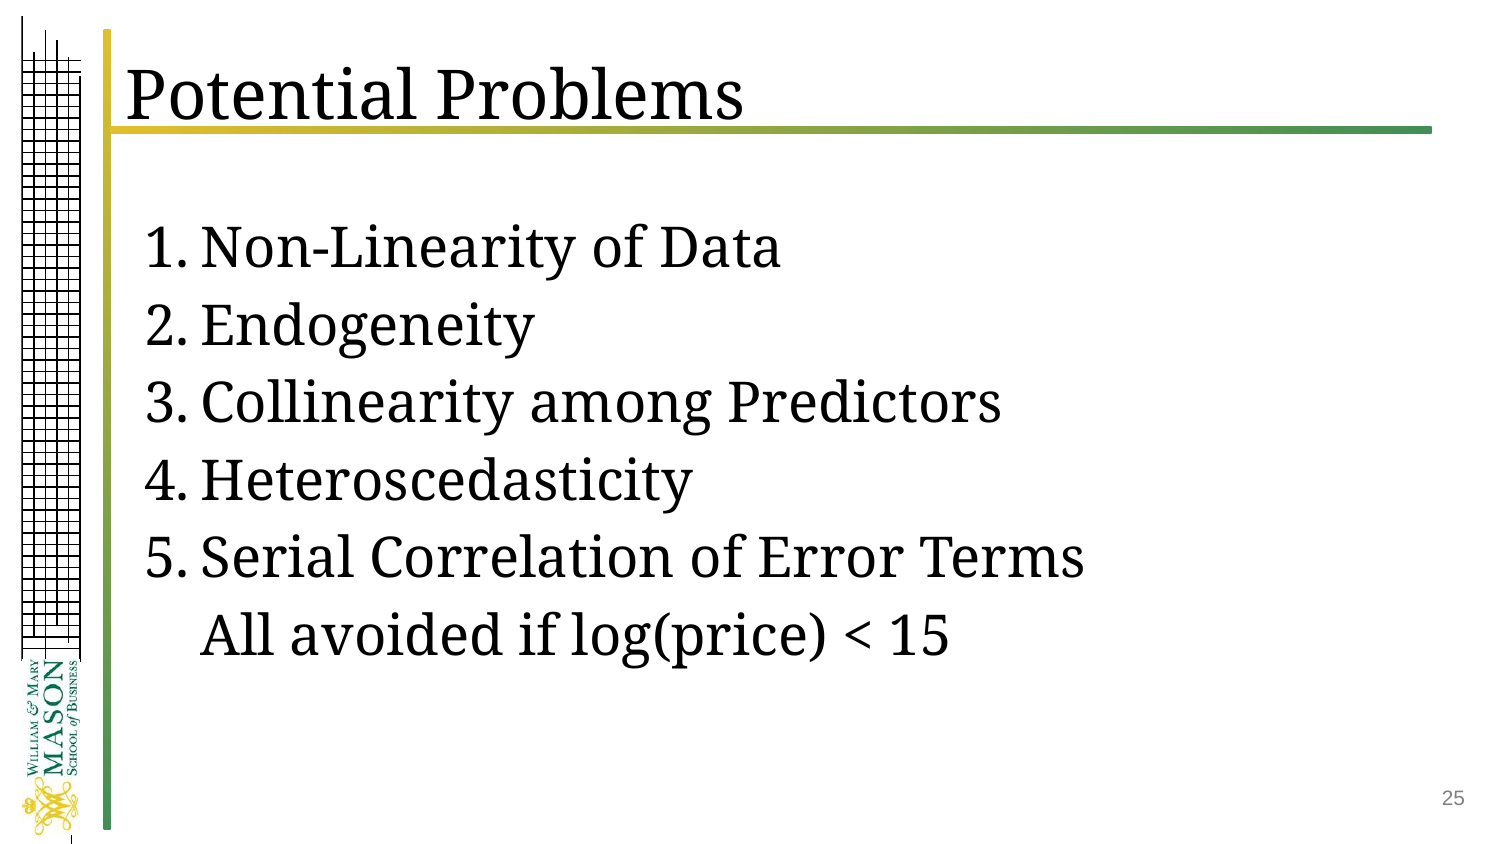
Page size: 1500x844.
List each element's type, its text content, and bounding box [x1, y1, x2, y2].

title Potential Problems [110, 35, 1500, 130]
slide_number ‹#› [1389, 764, 1480, 830]
picture [22, 659, 80, 835]
list Non-Linearity of Data Endogeneity Collinearity among Predictors Heteroscedasticity Serial Correlation of Error Terms All avoided if log(price) < 15 [110, 186, 1500, 747]
